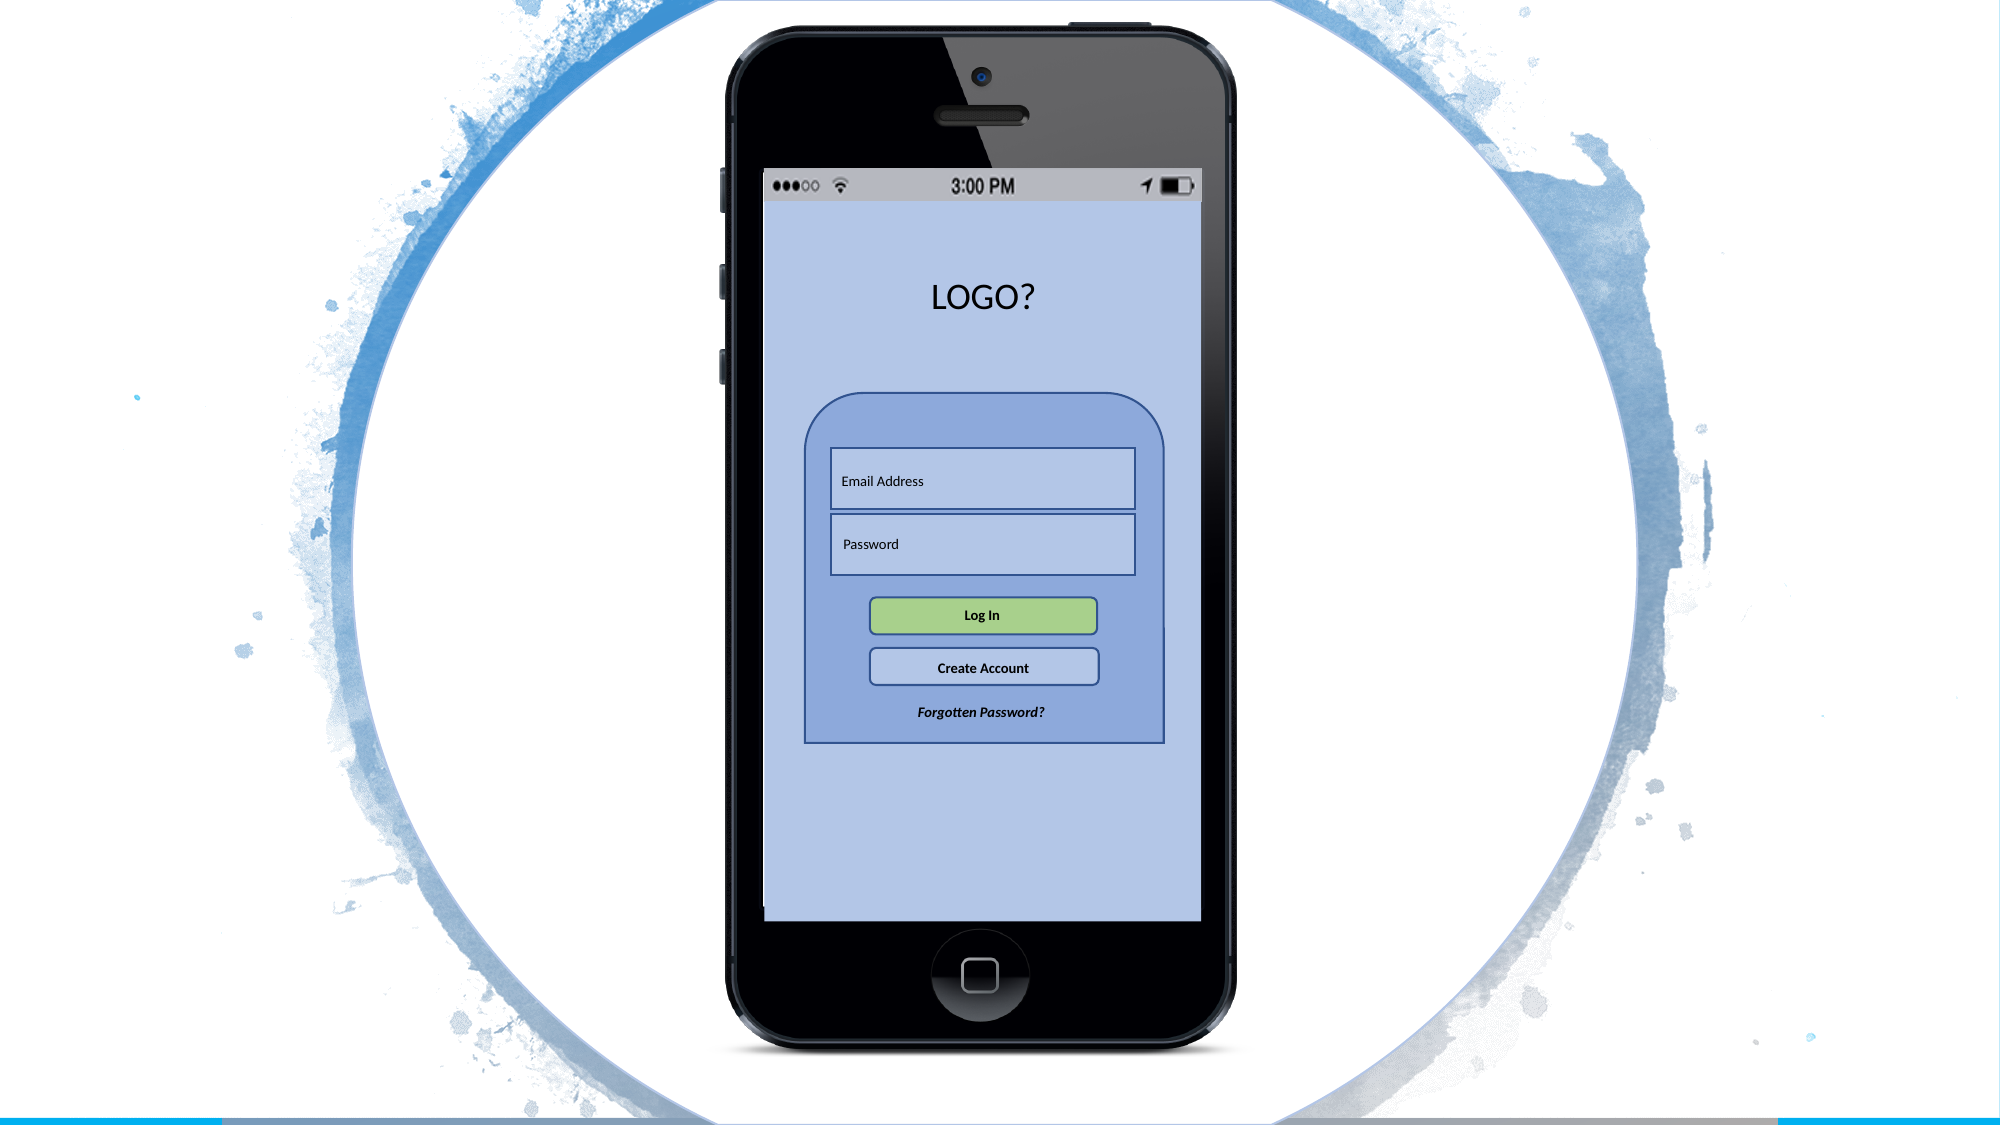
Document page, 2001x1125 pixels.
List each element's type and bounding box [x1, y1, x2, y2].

picture [1324, 0, 2000, 1119]
text_box [647, 0, 1324, 1125]
picture [0, 0, 647, 1119]
